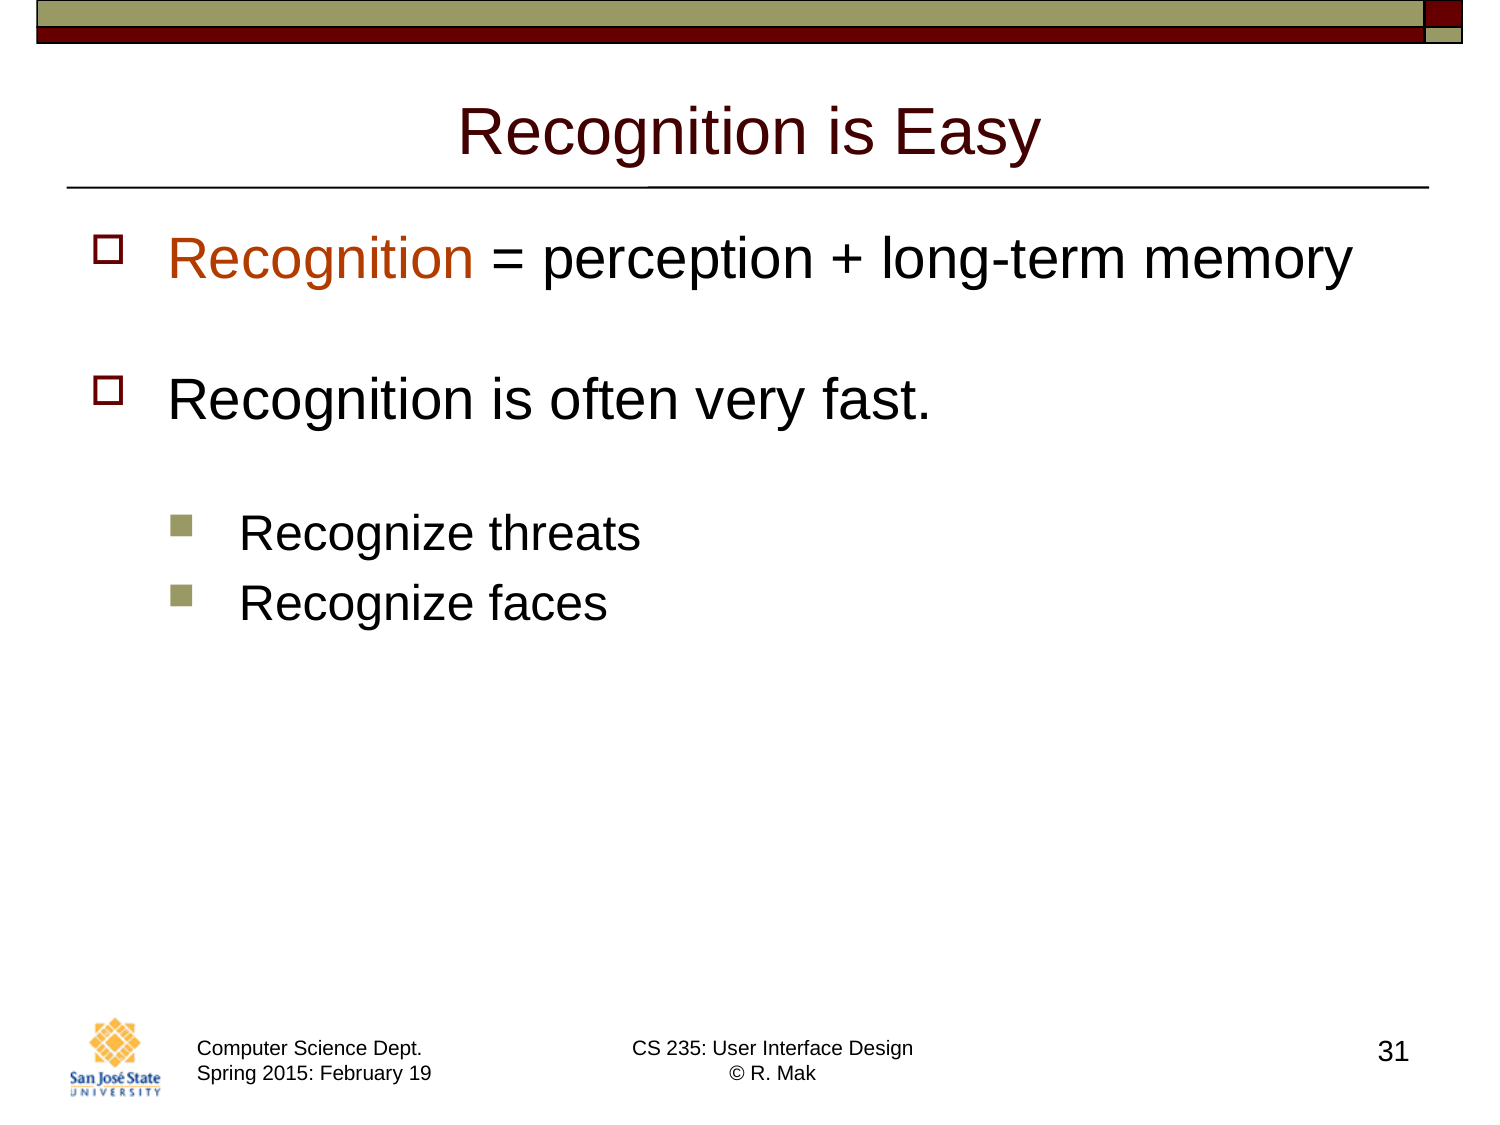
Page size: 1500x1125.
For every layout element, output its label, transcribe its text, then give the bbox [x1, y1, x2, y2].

slide_number 31 [1112, 1025, 1425, 1100]
title Recognition is Easy [75, 67, 1425, 175]
list Recognition = perception + long-term memory Recognition is often very fast. Recognize threats Recognize faces [75, 212, 1425, 1006]
picture [60, 1012, 166, 1112]
